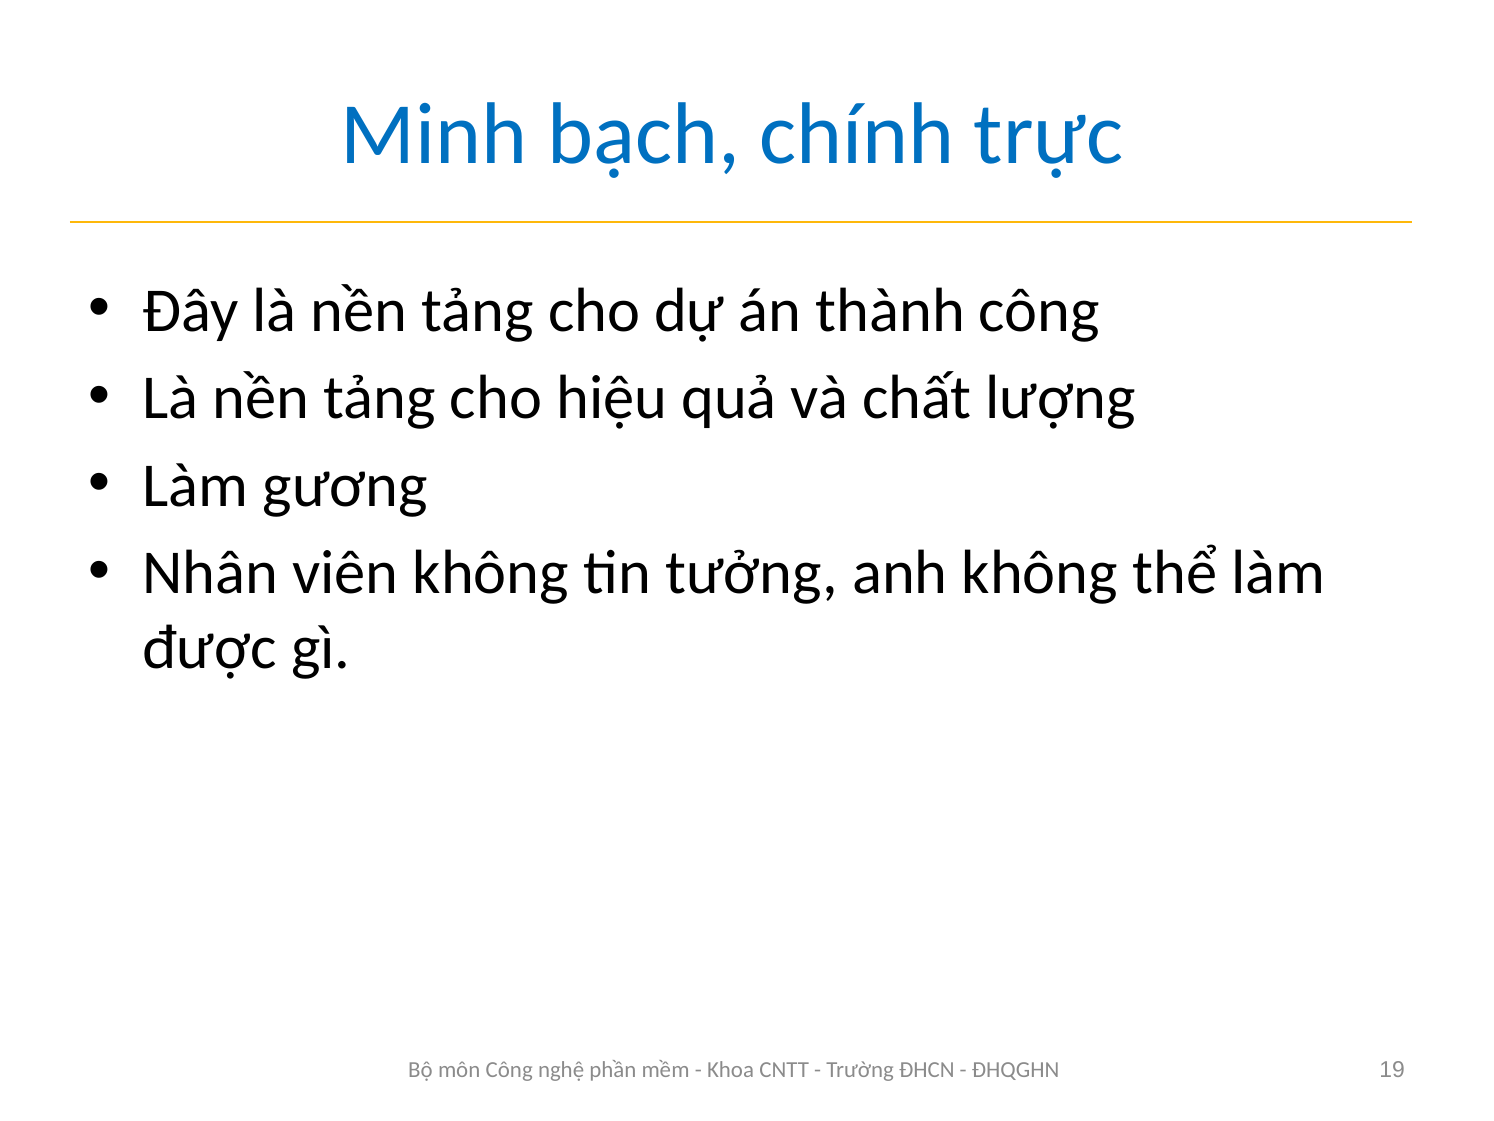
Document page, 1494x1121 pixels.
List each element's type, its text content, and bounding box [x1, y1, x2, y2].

slide_number 19 [1097, 1038, 1419, 1099]
list Đây là nền tảng cho dự án thành công Là nền tảng cho hiệu quả và chất lượng Làm gương Nhân viên không tin tưởng, anh không thể làm được gì. [74, 261, 1420, 1002]
footer Bộ môn Công nghệ phần mềm - Khoa CNTT - Trường ĐHCN - ĐHQGHN [371, 1038, 1097, 1099]
title Minh bạch, chính trực [69, 34, 1415, 223]
